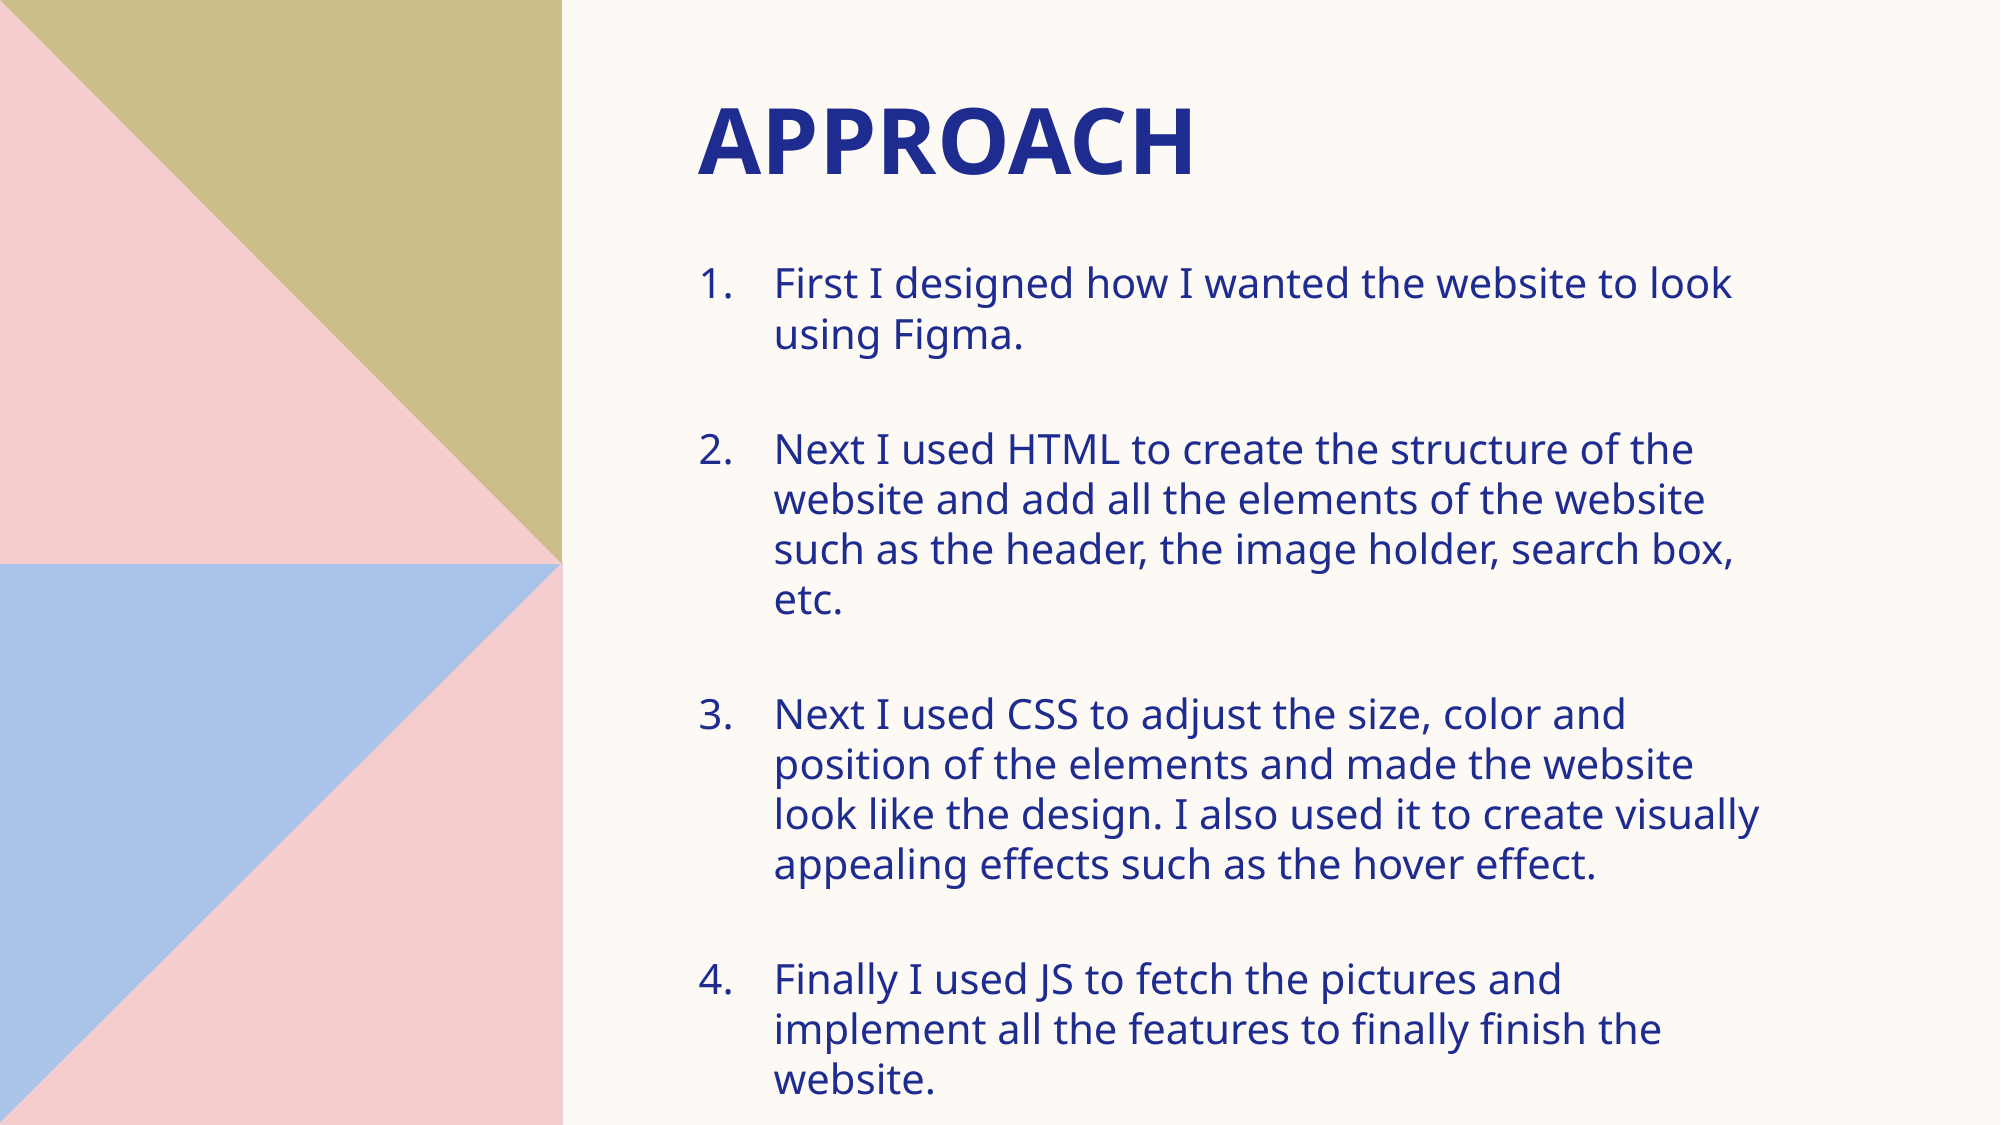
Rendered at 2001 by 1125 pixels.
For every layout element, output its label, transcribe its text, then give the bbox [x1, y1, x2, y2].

title Approach [683, 75, 1794, 202]
list First I designed how I wanted the website to look using Figma. Next I used HTML to create the structure of the website and add all the elements of the website such as the header, the image holder, search box, etc. Next I used CSS to adjust the size, color and position of the elements and made the website look like the design. I also used it to create visually appealing effects such as the hover effect. Finally I used JS to fetch the pictures and implement all the features to finally finish the website. [683, 249, 1794, 1015]
